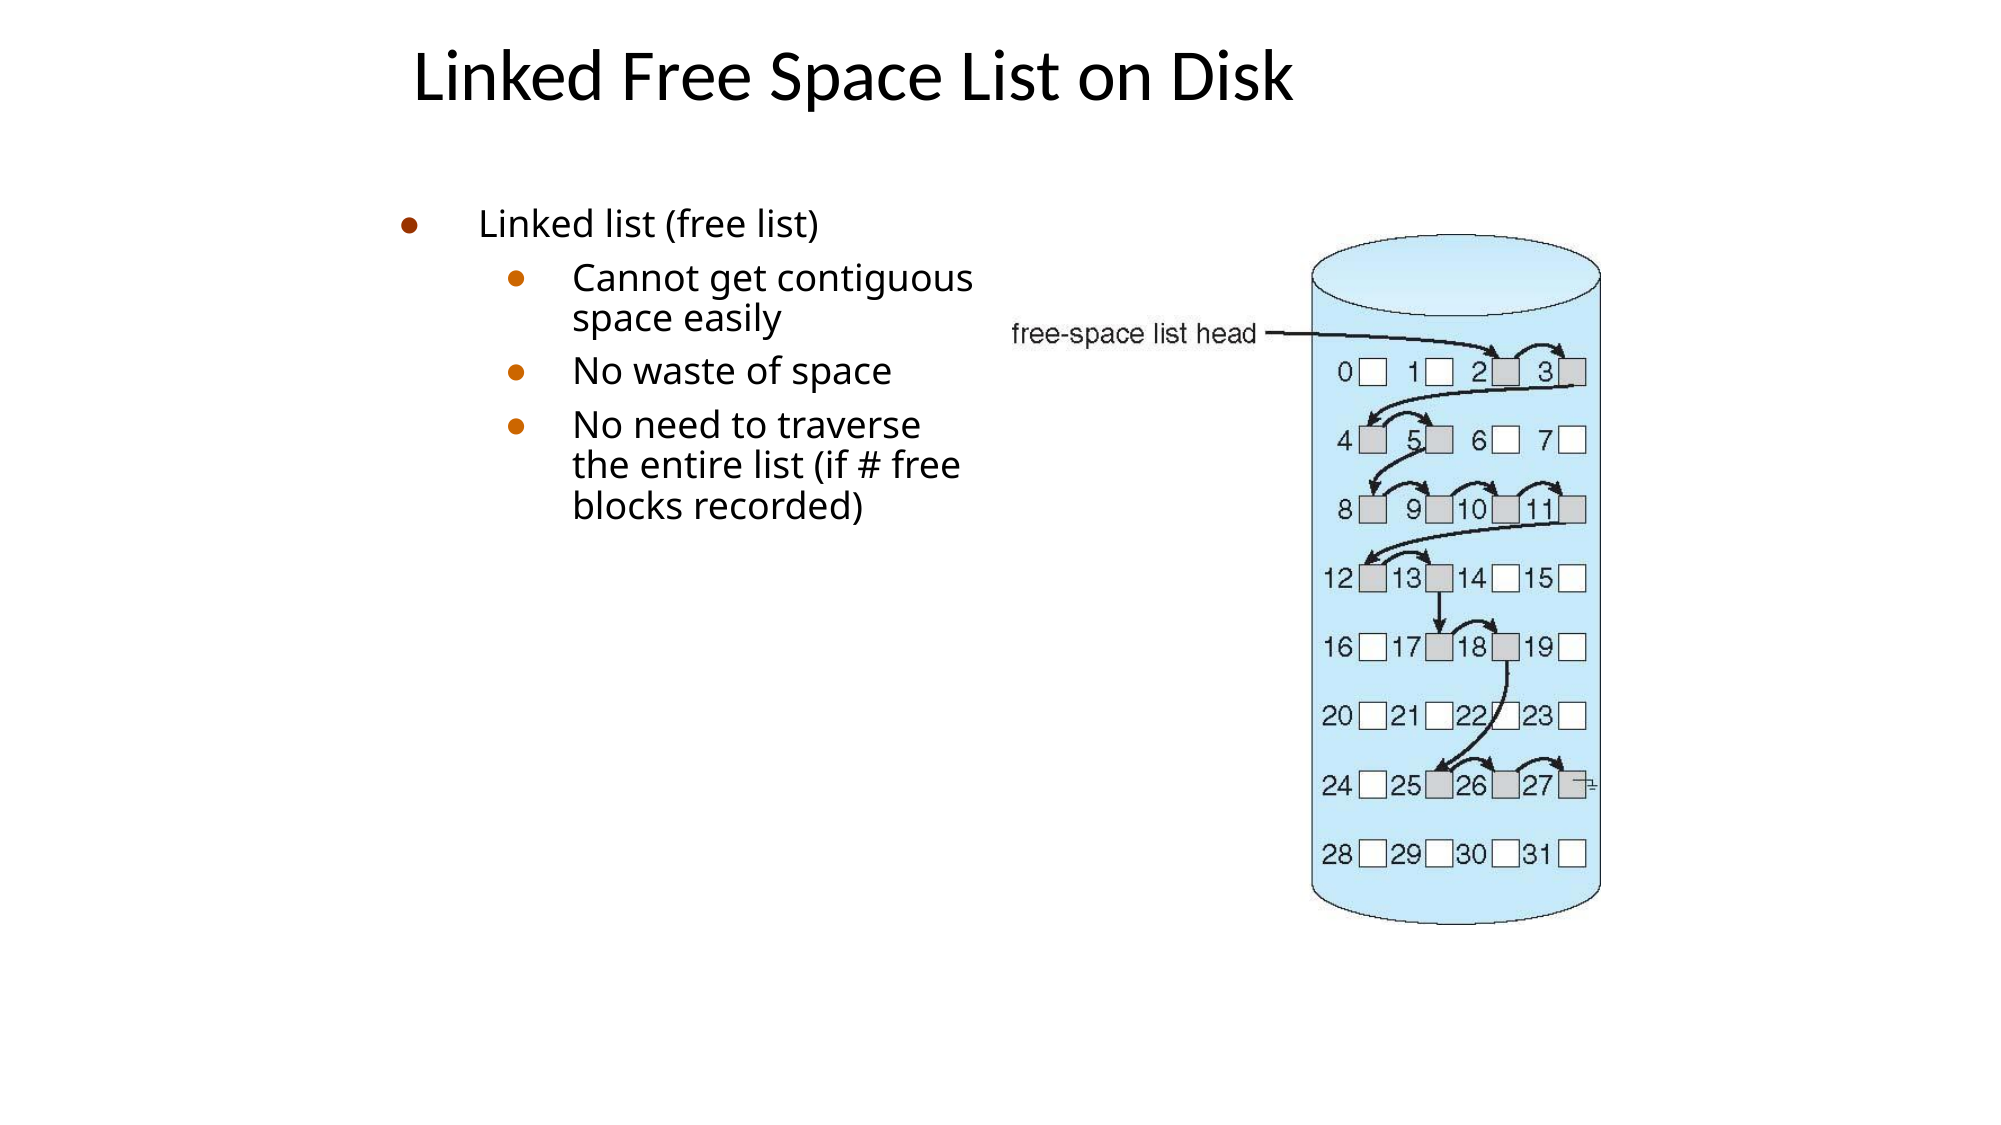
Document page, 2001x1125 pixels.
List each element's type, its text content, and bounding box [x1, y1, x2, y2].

text_box Linked list (free list) Cannot get contiguous space easily No waste of space No need to traverse the entire list (if # free blocks recorded) [387, 168, 1000, 912]
title Linked Free Space List on Disk [398, 29, 1675, 125]
picture [1011, 234, 1601, 925]
